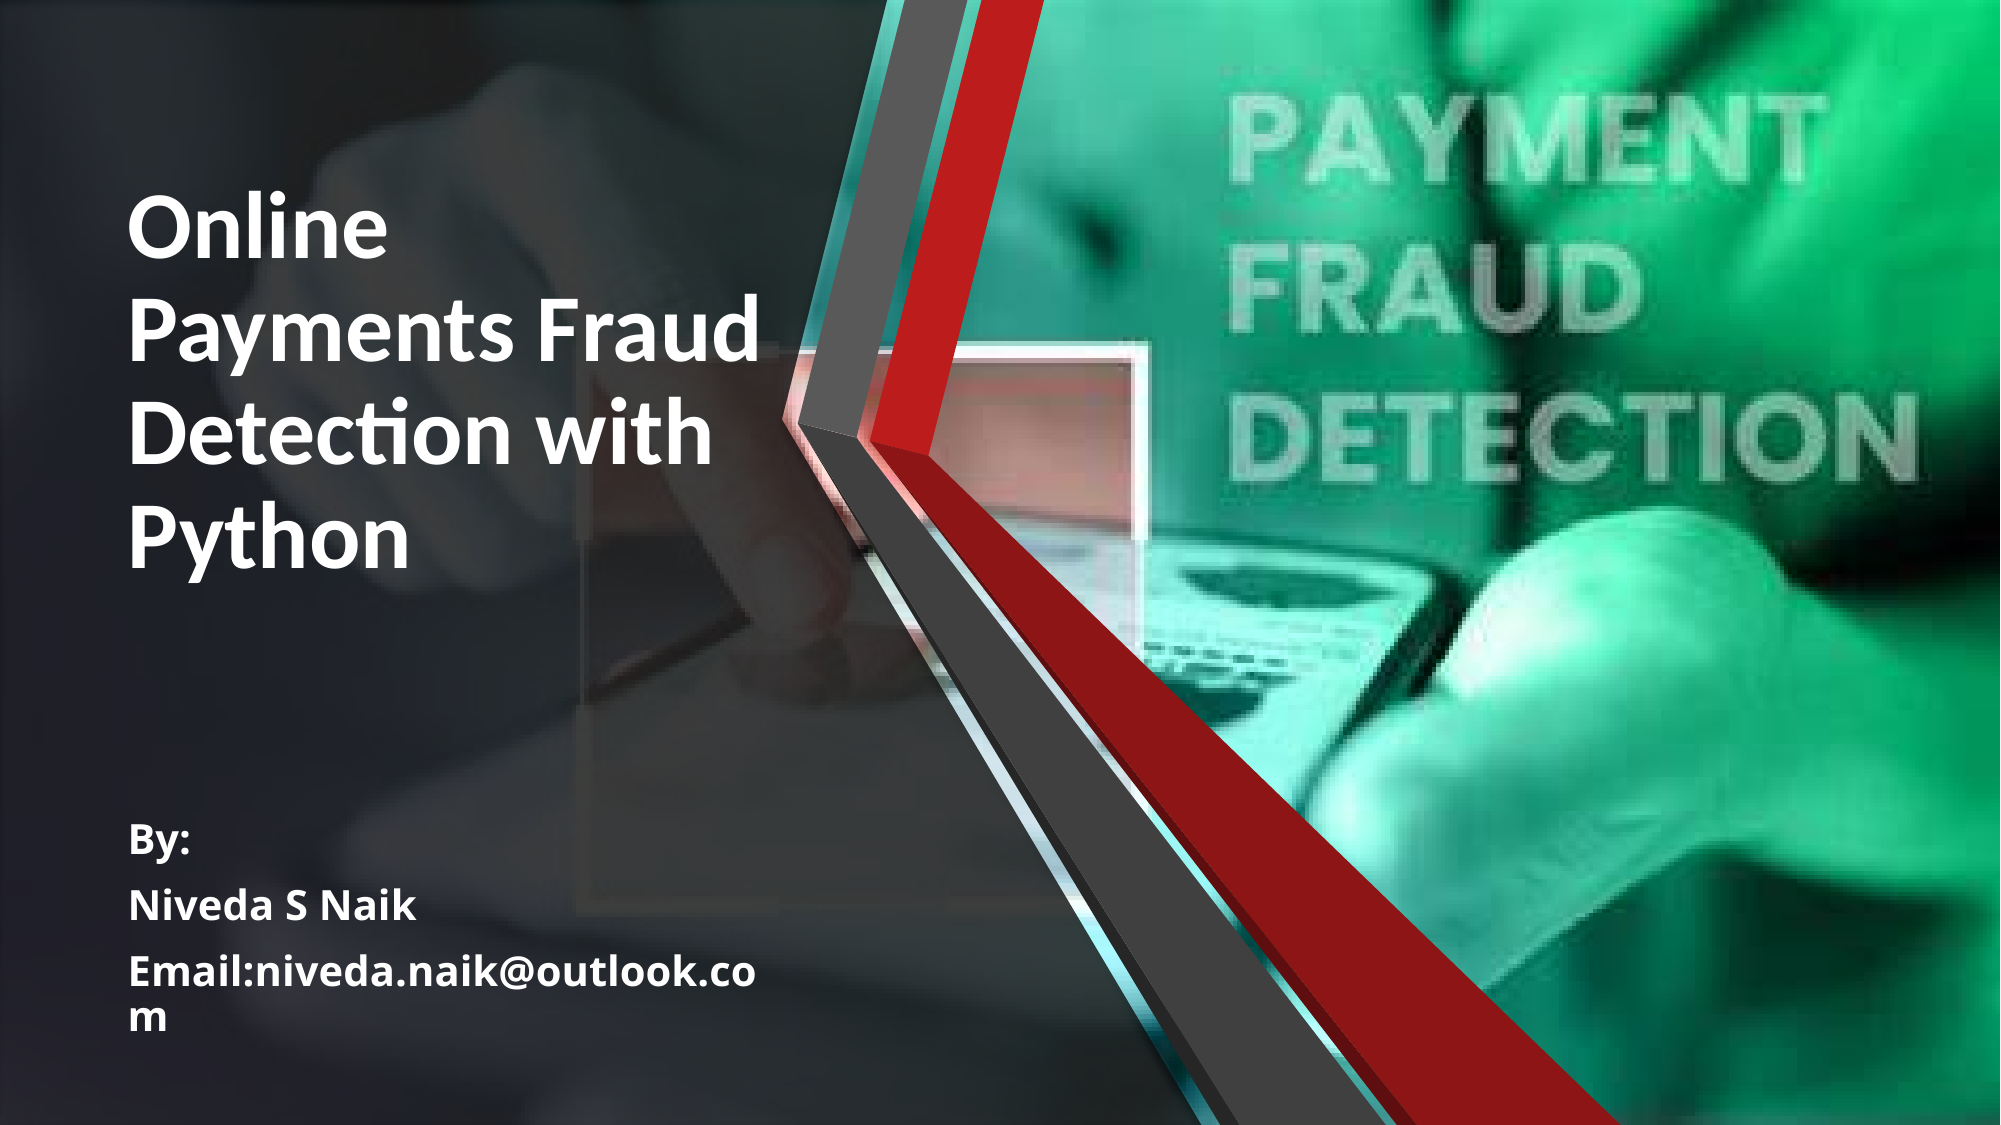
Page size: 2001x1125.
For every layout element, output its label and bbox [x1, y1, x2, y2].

picture [0, 0, 797, 1125]
text_box [797, 0, 1621, 1125]
picture [1621, 0, 2000, 1125]
